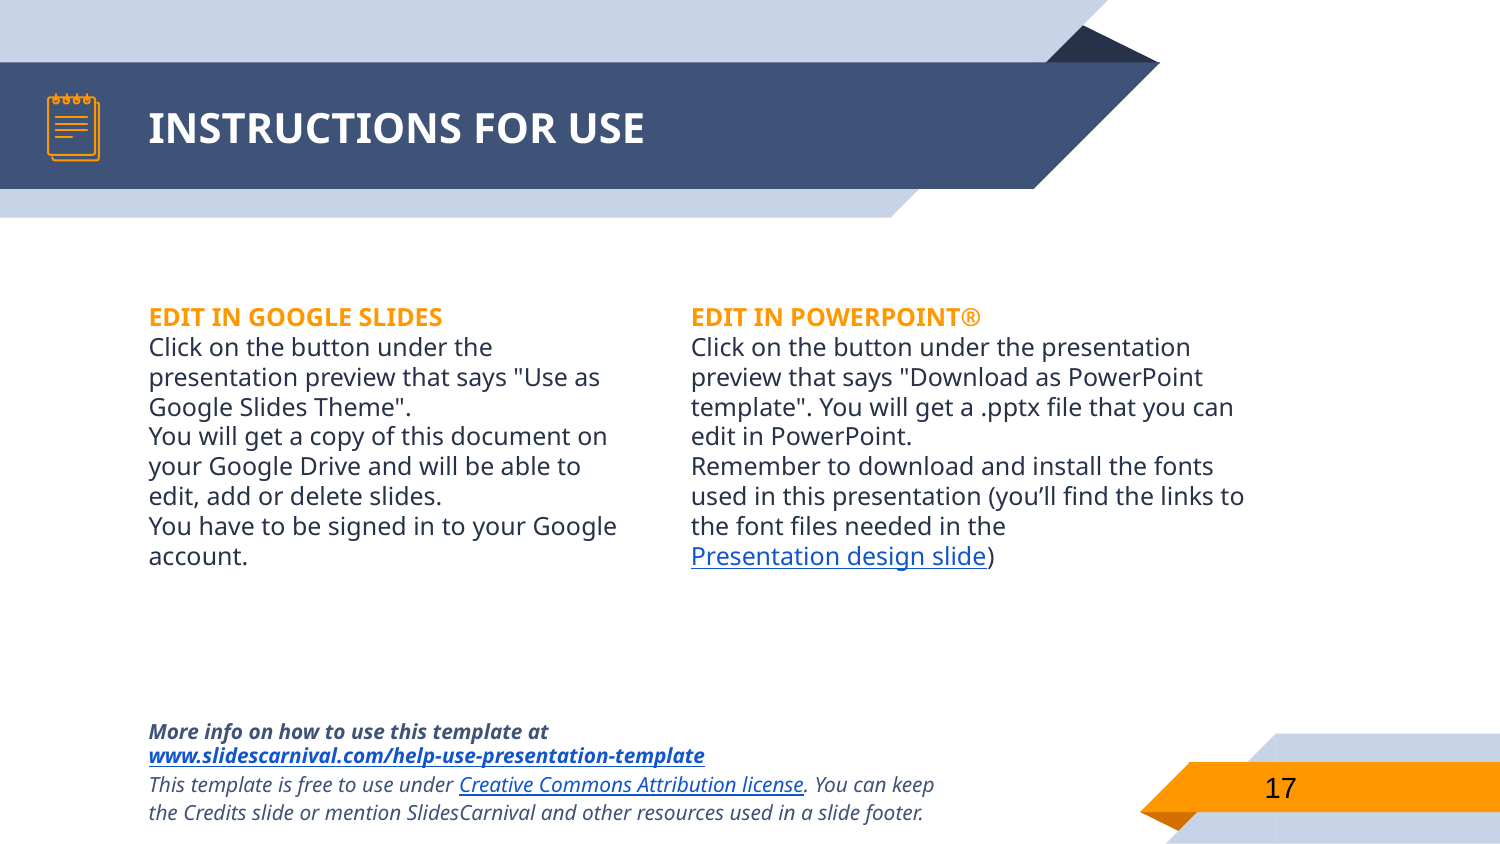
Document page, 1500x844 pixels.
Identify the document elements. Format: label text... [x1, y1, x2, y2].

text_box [47, 93, 100, 161]
list More info on how to use this template at www.slidescarnival.com/help-use-presentation-template This template is free to use under Creative Commons Attribution license. You can keep the Credits slide or mention SlidesCarnival and other resources used in a slide footer. [133, 703, 982, 839]
title INSTRUCTIONS FOR USE [133, 64, 997, 190]
list EDIT IN POWERPOINT® Click on the button under the presentation preview that says "Download as PowerPoint template". You will get a .pptx file that you can edit in PowerPoint. Remember to download and install the fonts used in this presentation (you’ll find the links to the font files needed in the Presentation design slide) [675, 286, 1276, 575]
list EDIT IN GOOGLE SLIDES Click on the button under the presentation preview that says "Use as Google Slides Theme". You will get a copy of this document on your Google Drive and will be able to edit, add or delete slides. You have to be signed in to your Google account. [133, 286, 640, 575]
slide_number 17 [1249, 760, 1494, 813]
